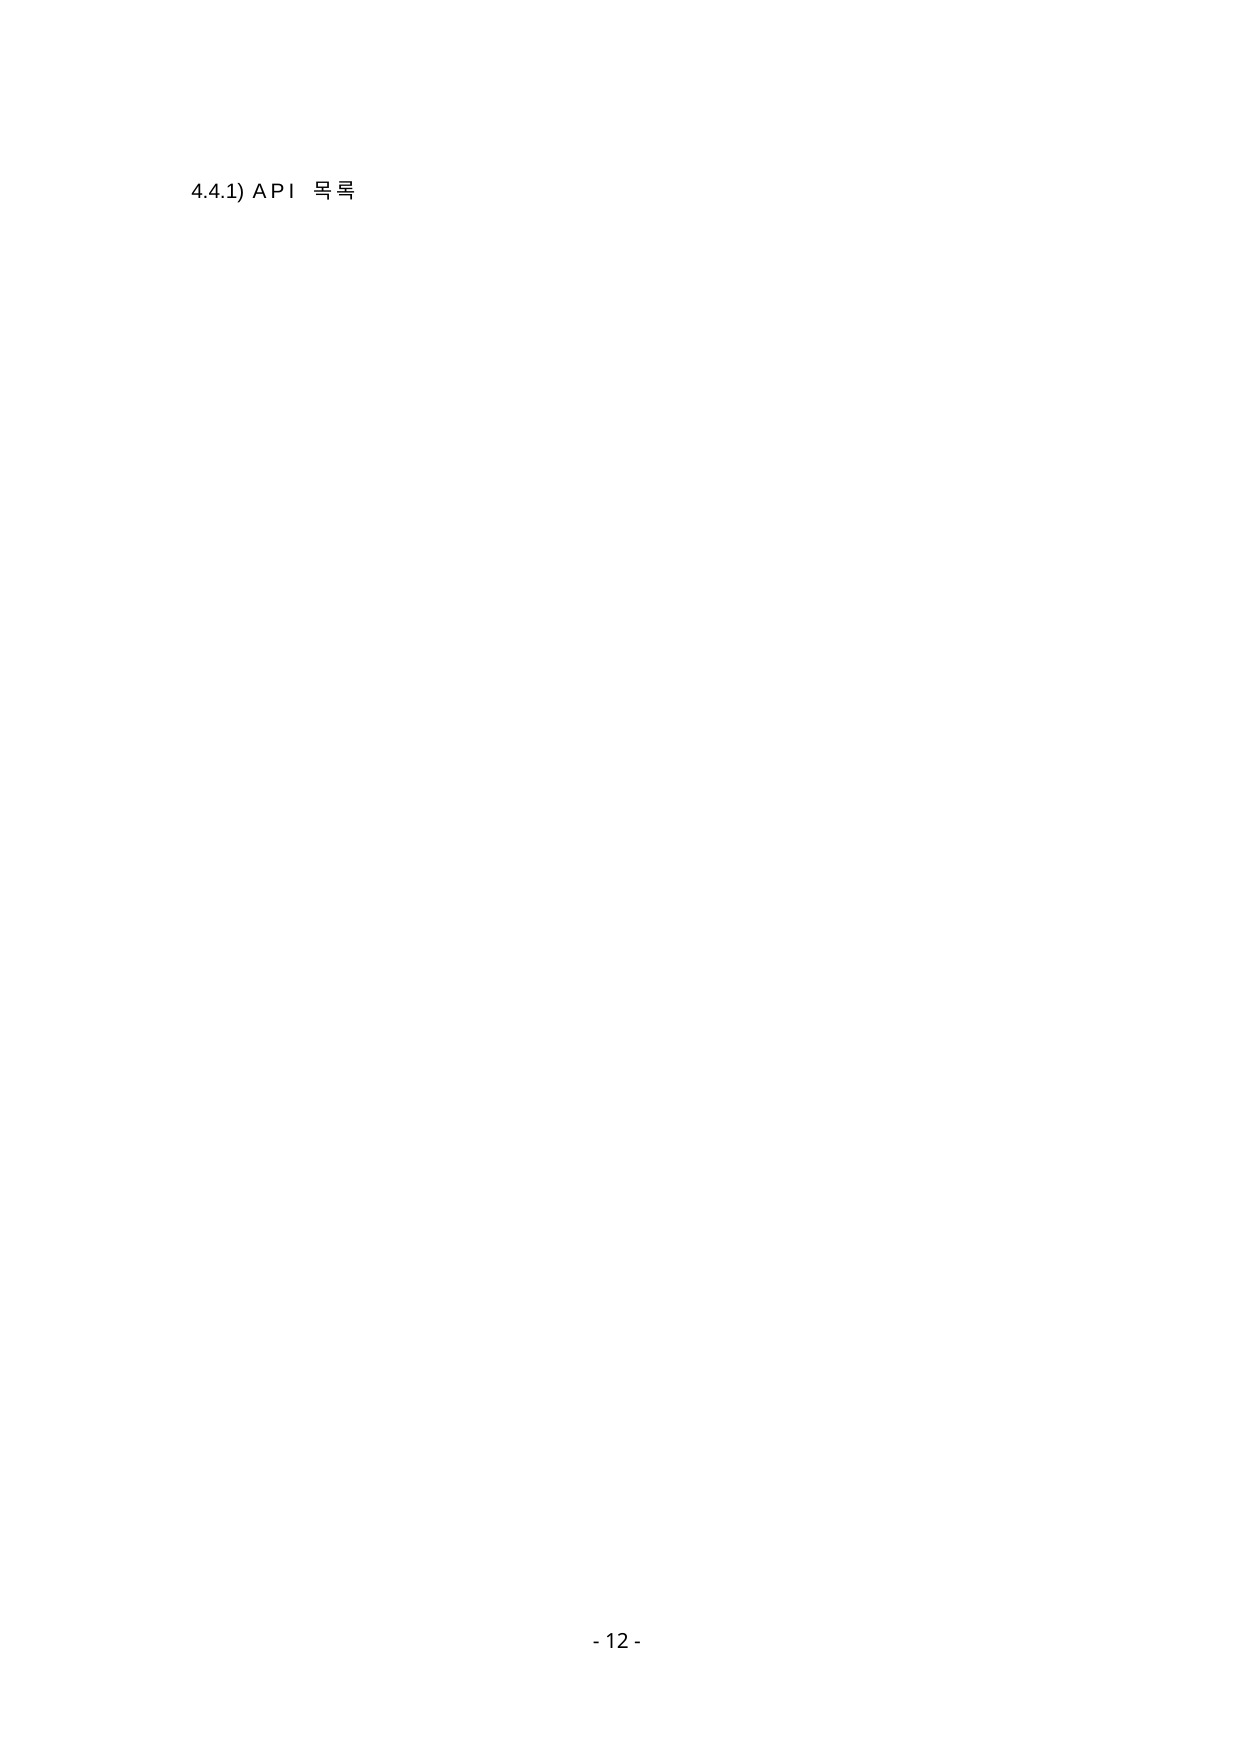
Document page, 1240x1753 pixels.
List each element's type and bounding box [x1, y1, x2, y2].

text_box [592, 1625, 673, 1654]
text_box [191, 178, 402, 203]
